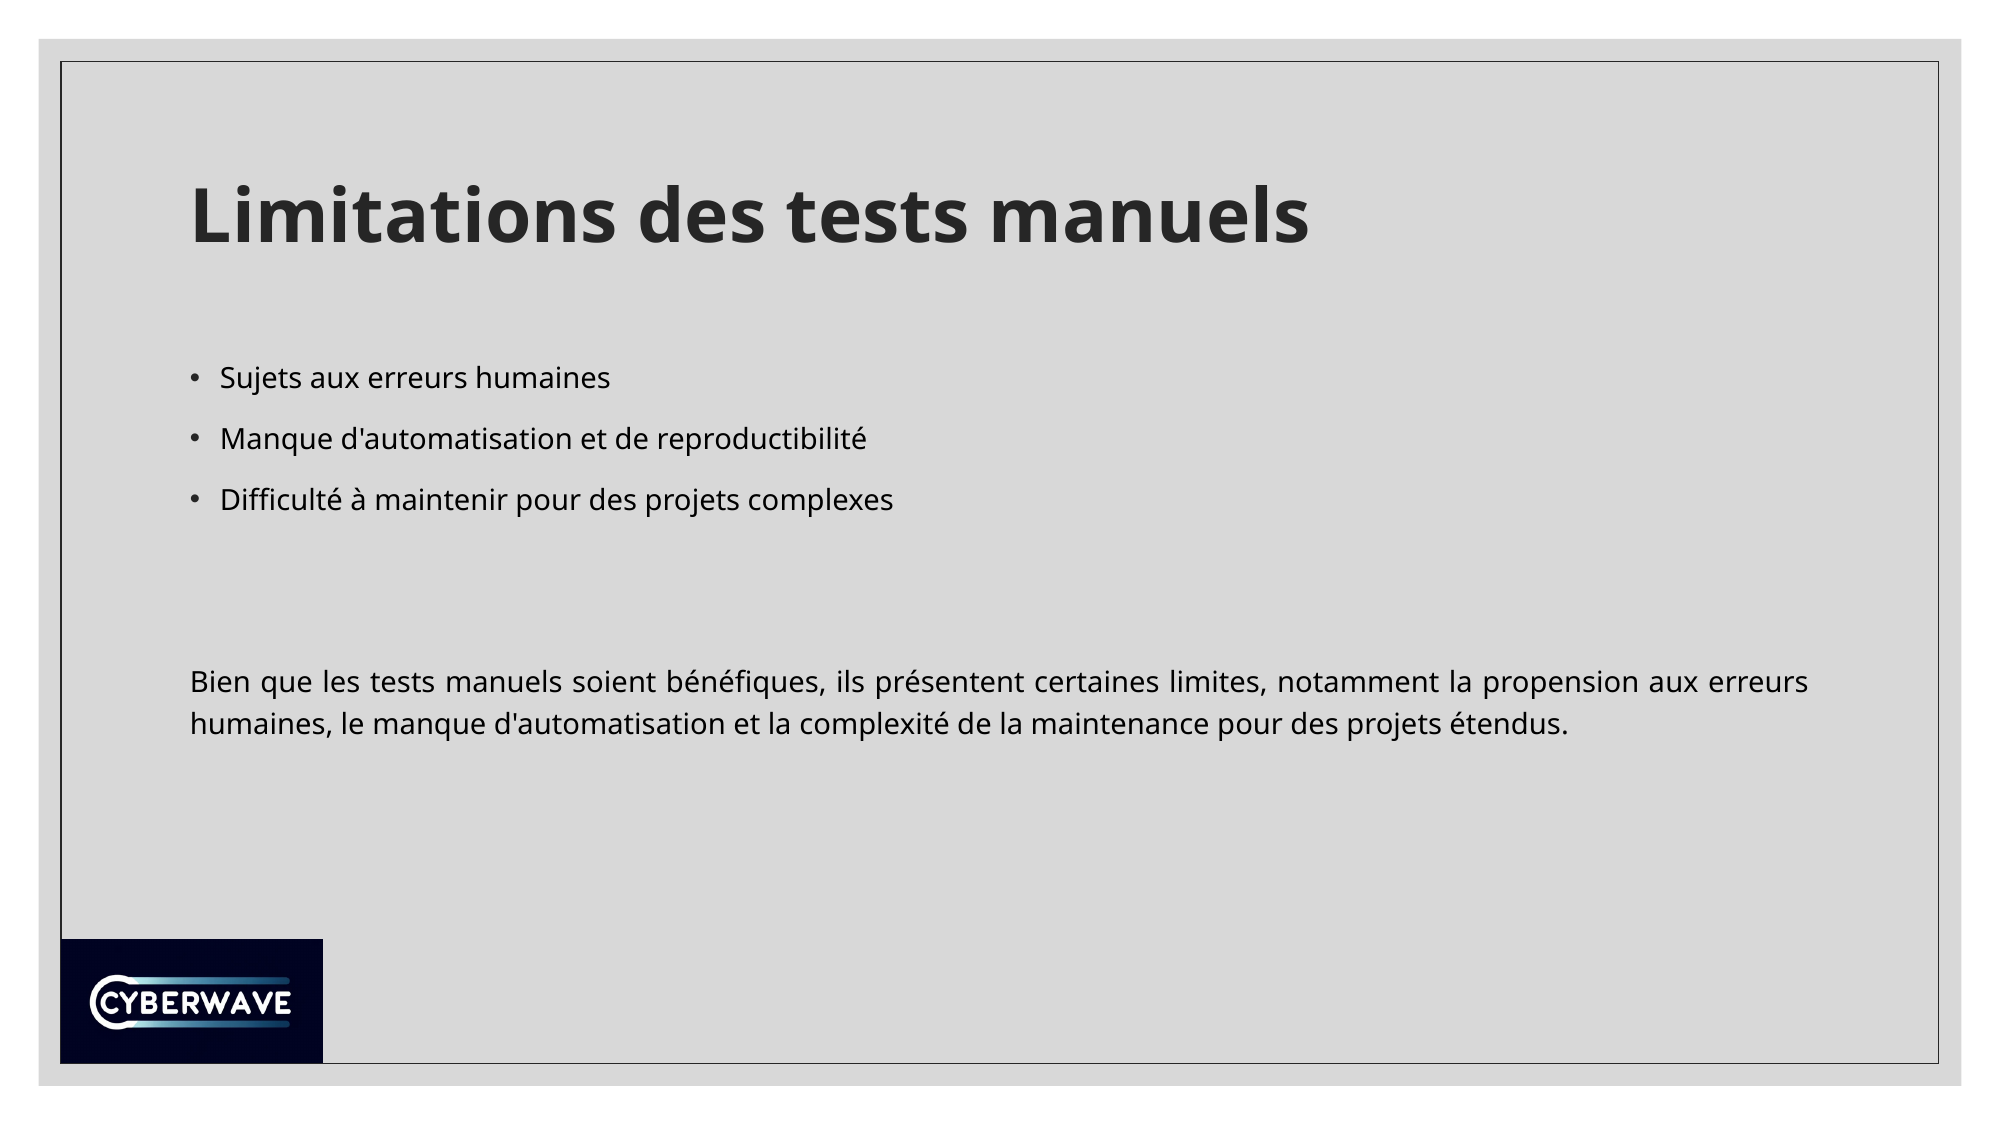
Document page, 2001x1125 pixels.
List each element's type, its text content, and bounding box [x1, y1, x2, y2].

list Sujets aux erreurs humaines Manque d'automatisation et de reproductibilité Difficulté à maintenir pour des projets complexes Bien que les tests manuels soient bénéfiques, ils présentent certaines limites, notamment la propension aux erreurs humaines, le manque d'automatisation et la complexité de la maintenance pour des projets étendus. [174, 345, 1825, 977]
picture [61, 939, 323, 1063]
title Limitations des tests manuels [174, 105, 1825, 331]
